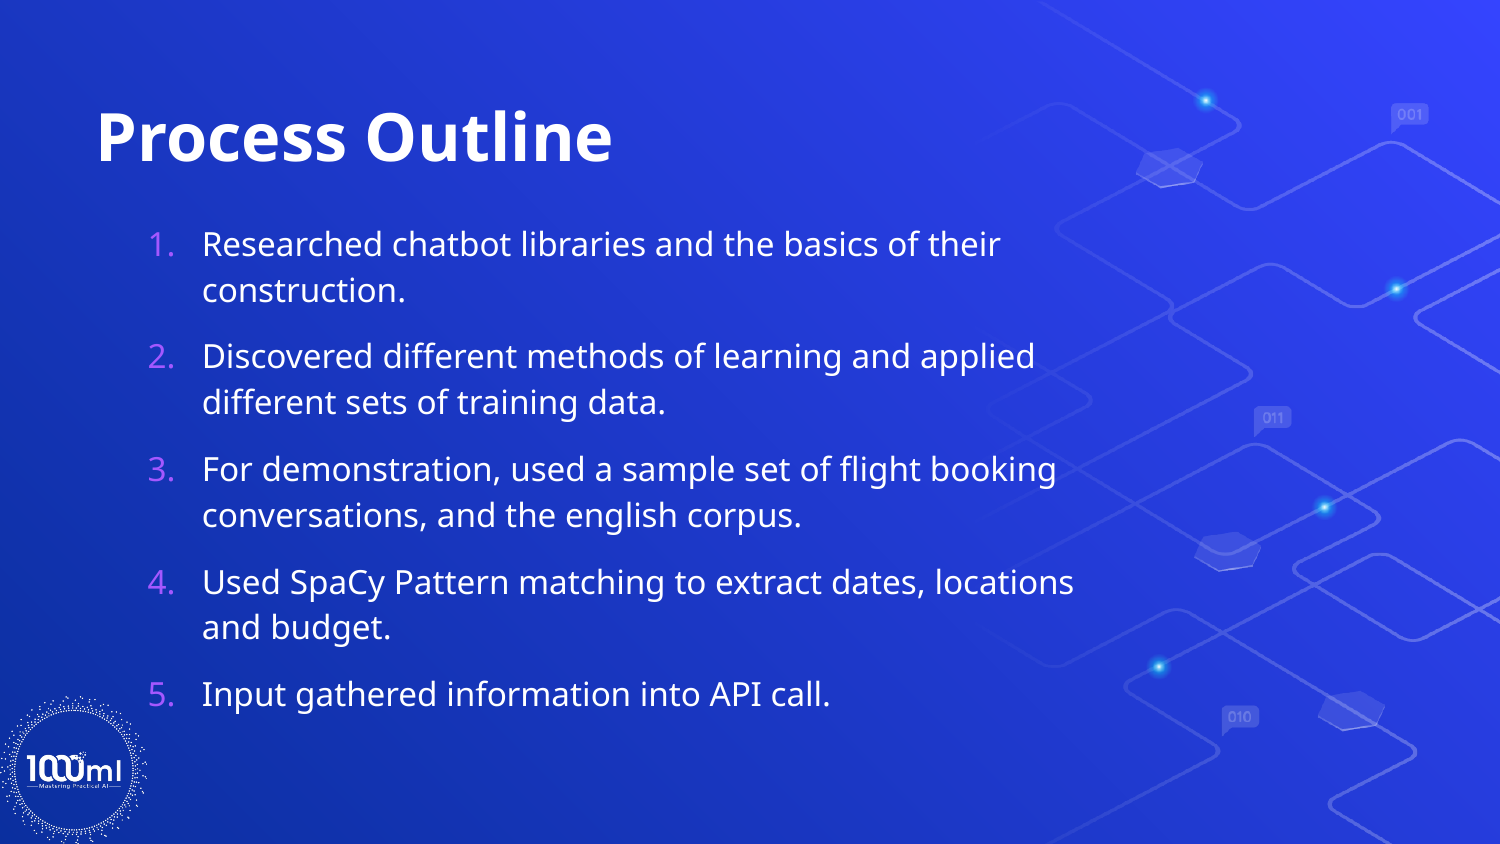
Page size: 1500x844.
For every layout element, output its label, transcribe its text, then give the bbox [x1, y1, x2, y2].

title Process Outline [95, 33, 1082, 175]
list Researched chatbot libraries and the basics of their construction. Discovered different methods of learning and applied different sets of training data. For demonstration, used a sample set of flight booking conversations, and the english corpus. Used SpaCy Pattern matching to extract dates, locations and budget. Input gathered information into API call. [126, 217, 1121, 735]
picture [0, 0, 1500, 844]
